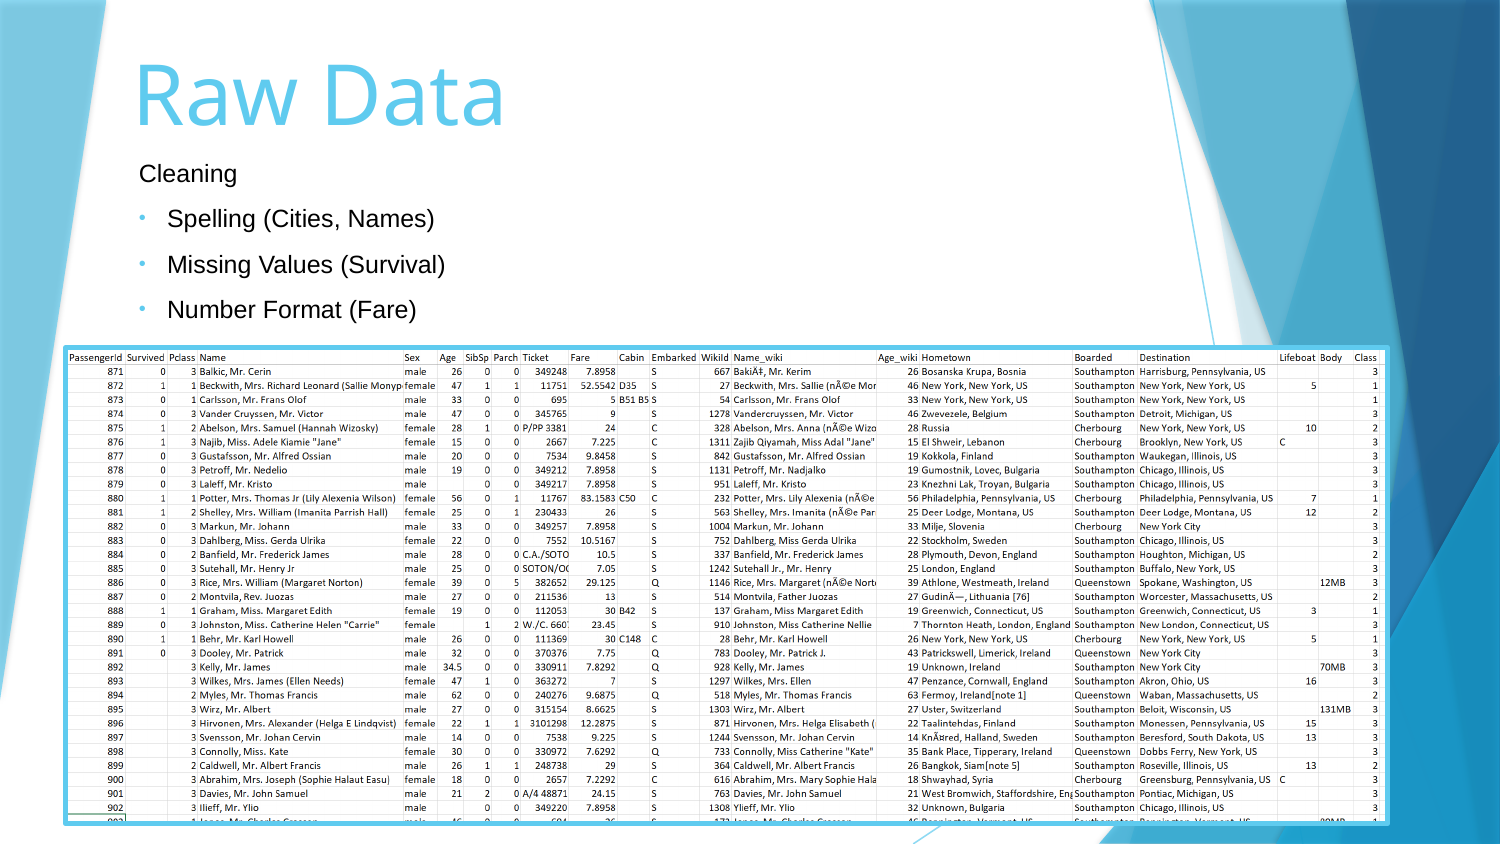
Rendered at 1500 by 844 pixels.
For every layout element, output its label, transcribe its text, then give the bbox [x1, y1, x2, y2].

text_box Raw Data [117, 46, 891, 150]
picture [67, 349, 1387, 822]
subtitle Cleaning Spelling (Cities, Names) Missing Values (Survival) Number Format (Fare) [67, 149, 1067, 309]
